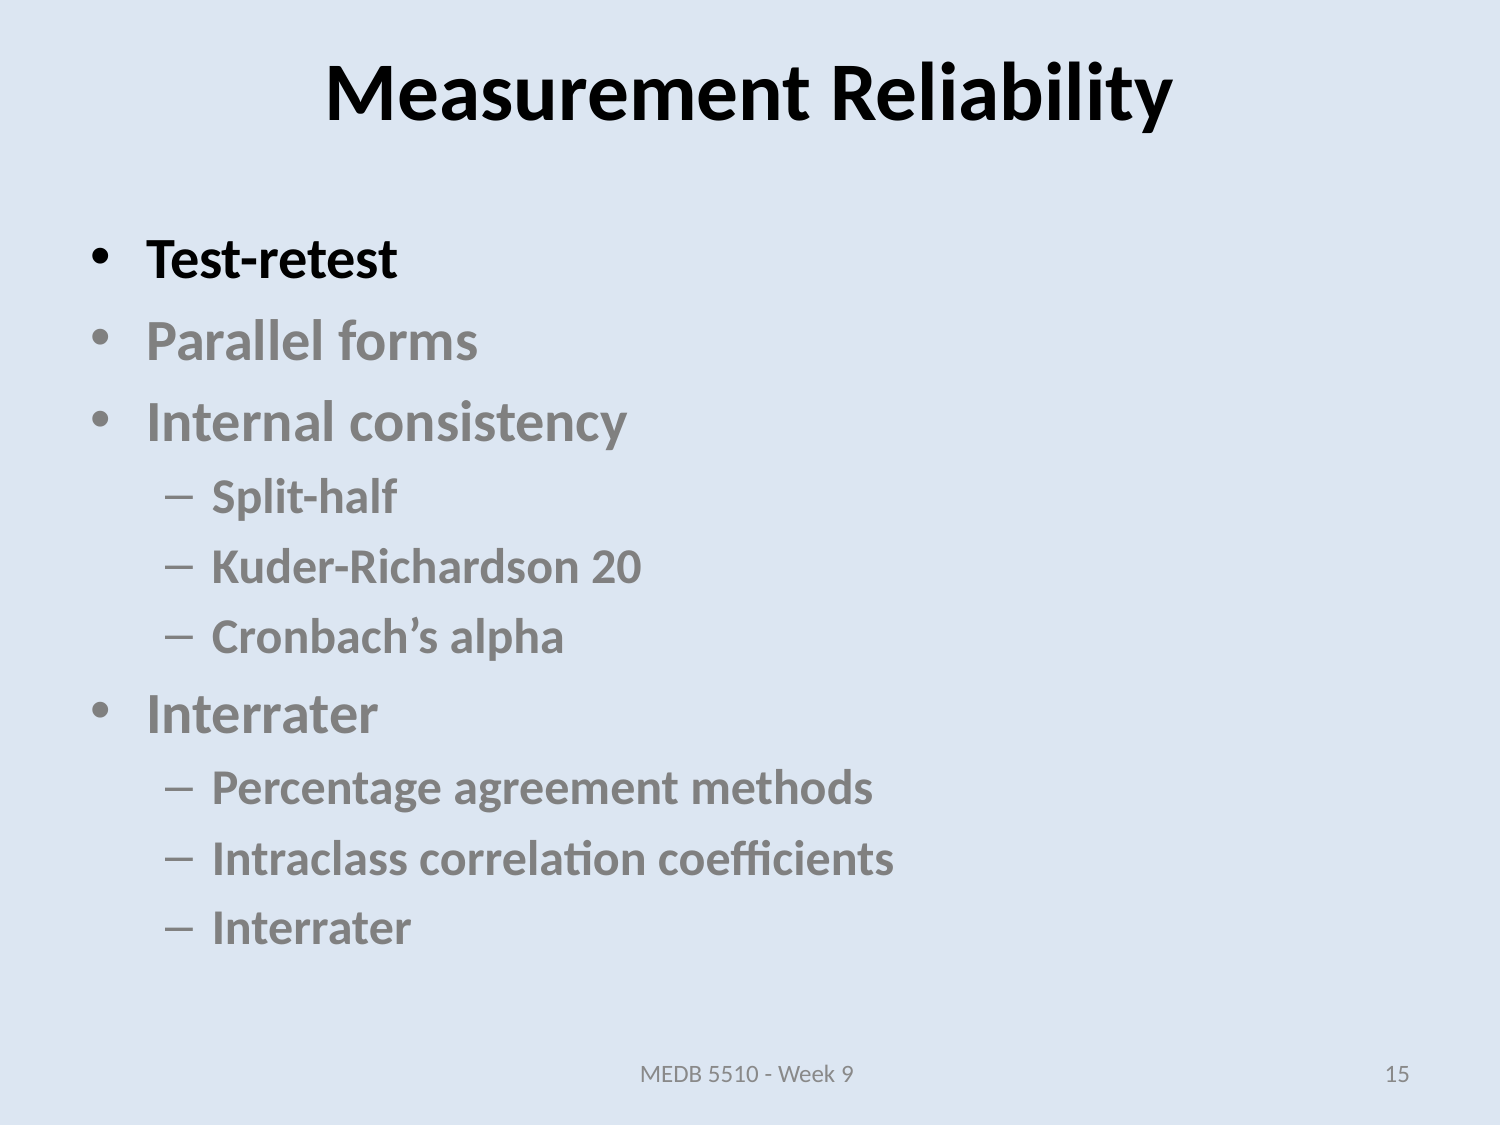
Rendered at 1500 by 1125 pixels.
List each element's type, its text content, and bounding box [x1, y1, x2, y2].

title Measurement Reliability [75, 0, 1425, 175]
slide_number 15 [1074, 1042, 1425, 1103]
footer MEDB 5510 - Week 9 [512, 1042, 988, 1103]
list Test-retest Parallel forms Internal consistency Split-half Kuder-Richardson 20 Cronbach’s alpha Interrater Percentage agreement methods Intraclass correlation coefficients Interrater [75, 212, 1425, 1005]
